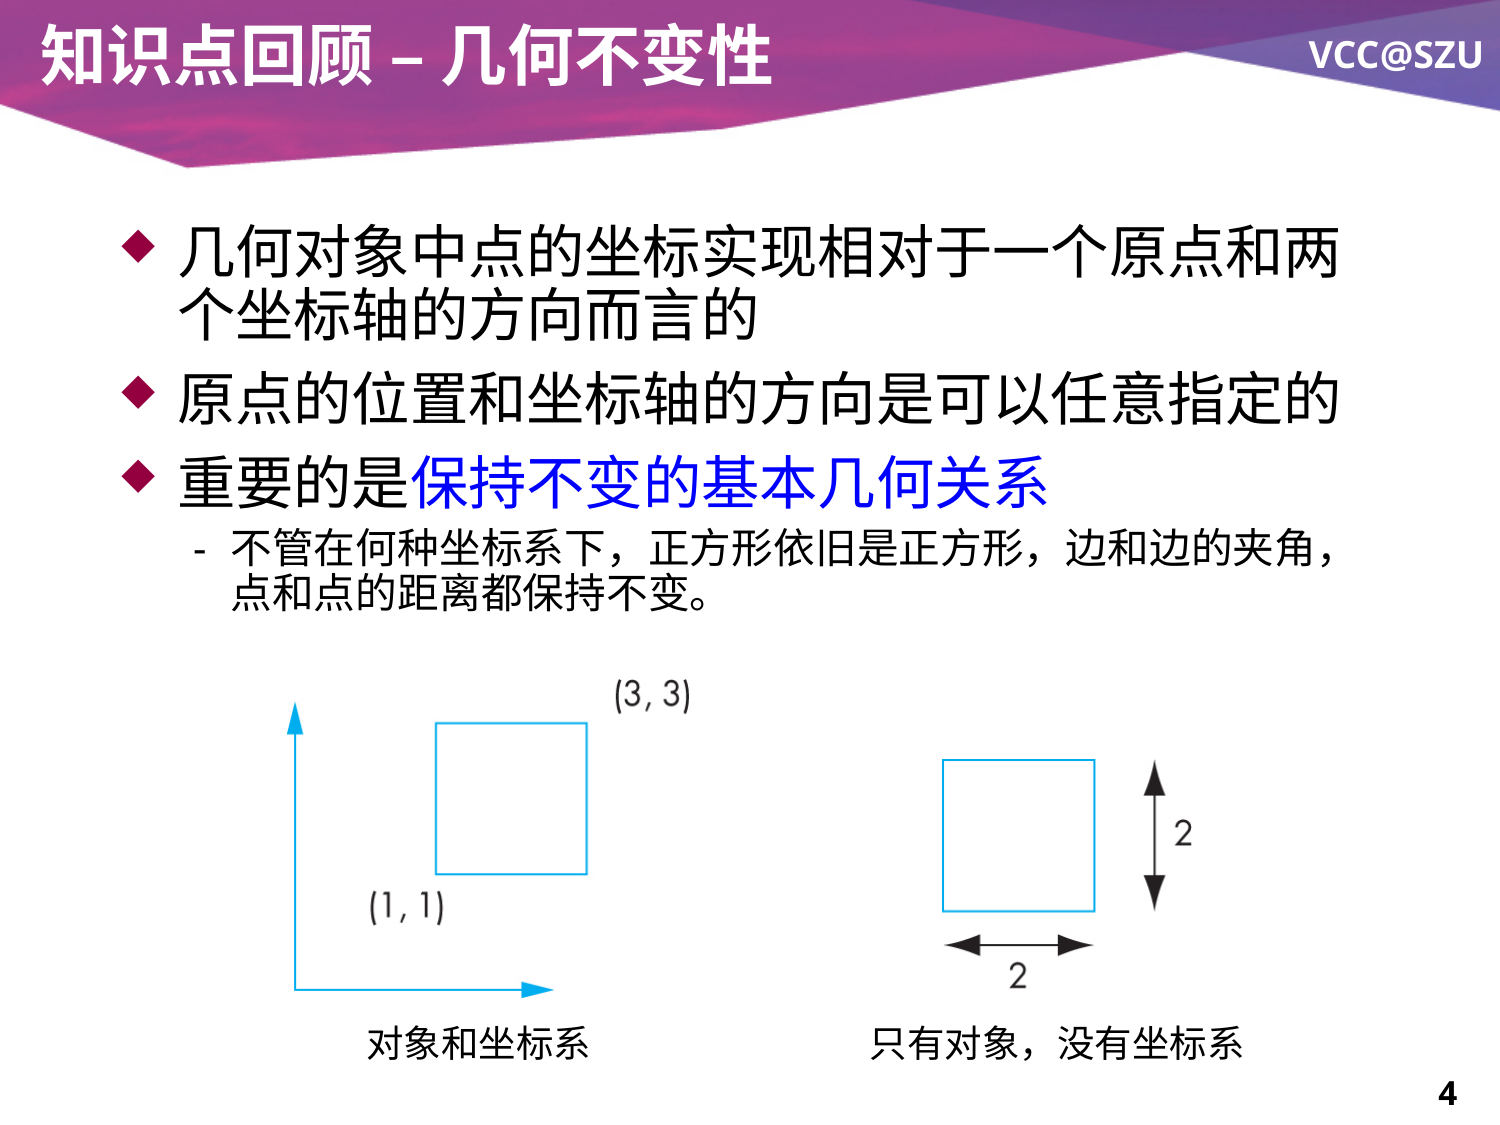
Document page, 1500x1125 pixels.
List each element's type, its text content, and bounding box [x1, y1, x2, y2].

text_box 只有对象，没有坐标系 [855, 1012, 1281, 1073]
picture [0, 0, 1500, 1125]
title 知识点回顾 – 几何不变性 [25, 15, 1320, 104]
text_box 对象和坐标系 [351, 1012, 628, 1073]
list 几何对象中点的坐标实现相对于一个原点和两个坐标轴的方向而言的 原点的位置和坐标轴的方向是可以任意指定的 重要的是保持不变的基本几何关系 不管在何种坐标系下，正方形依旧是正方形，边和边的夹角，点和点的距离都保持不变。 [103, 216, 1397, 930]
slide_number 4 [1384, 1065, 1500, 1125]
